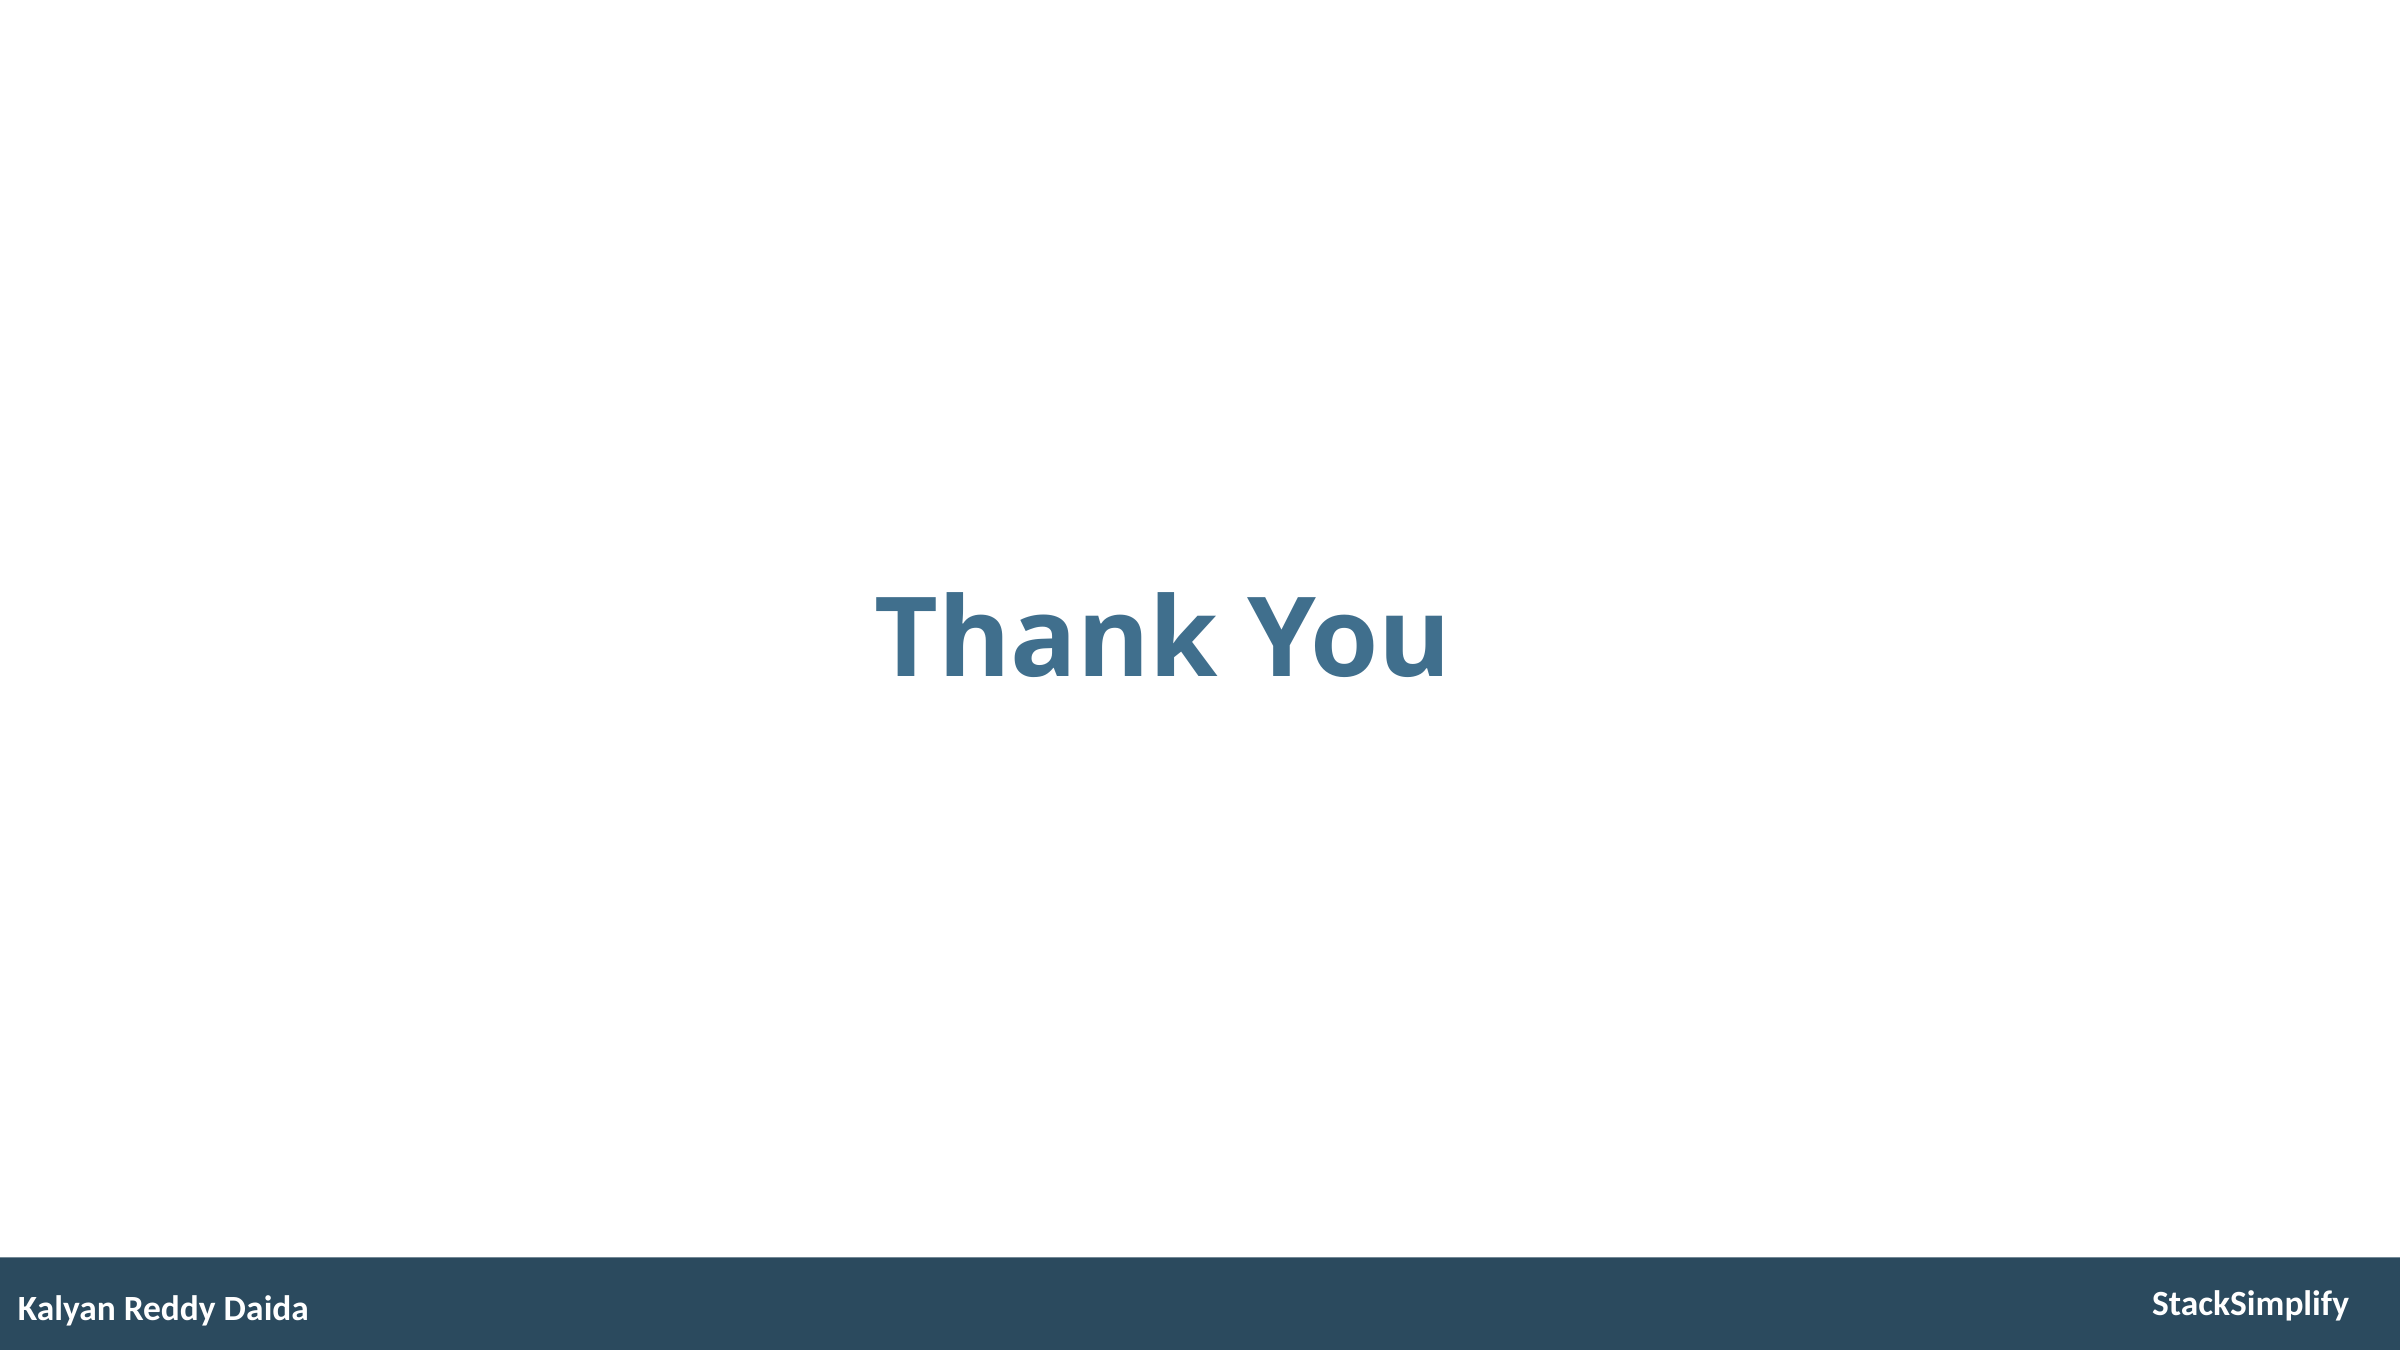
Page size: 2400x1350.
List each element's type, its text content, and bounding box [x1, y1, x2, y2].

title Thank You [127, 543, 2198, 739]
footer Kalyan Reddy Daida [0, 1269, 810, 1342]
